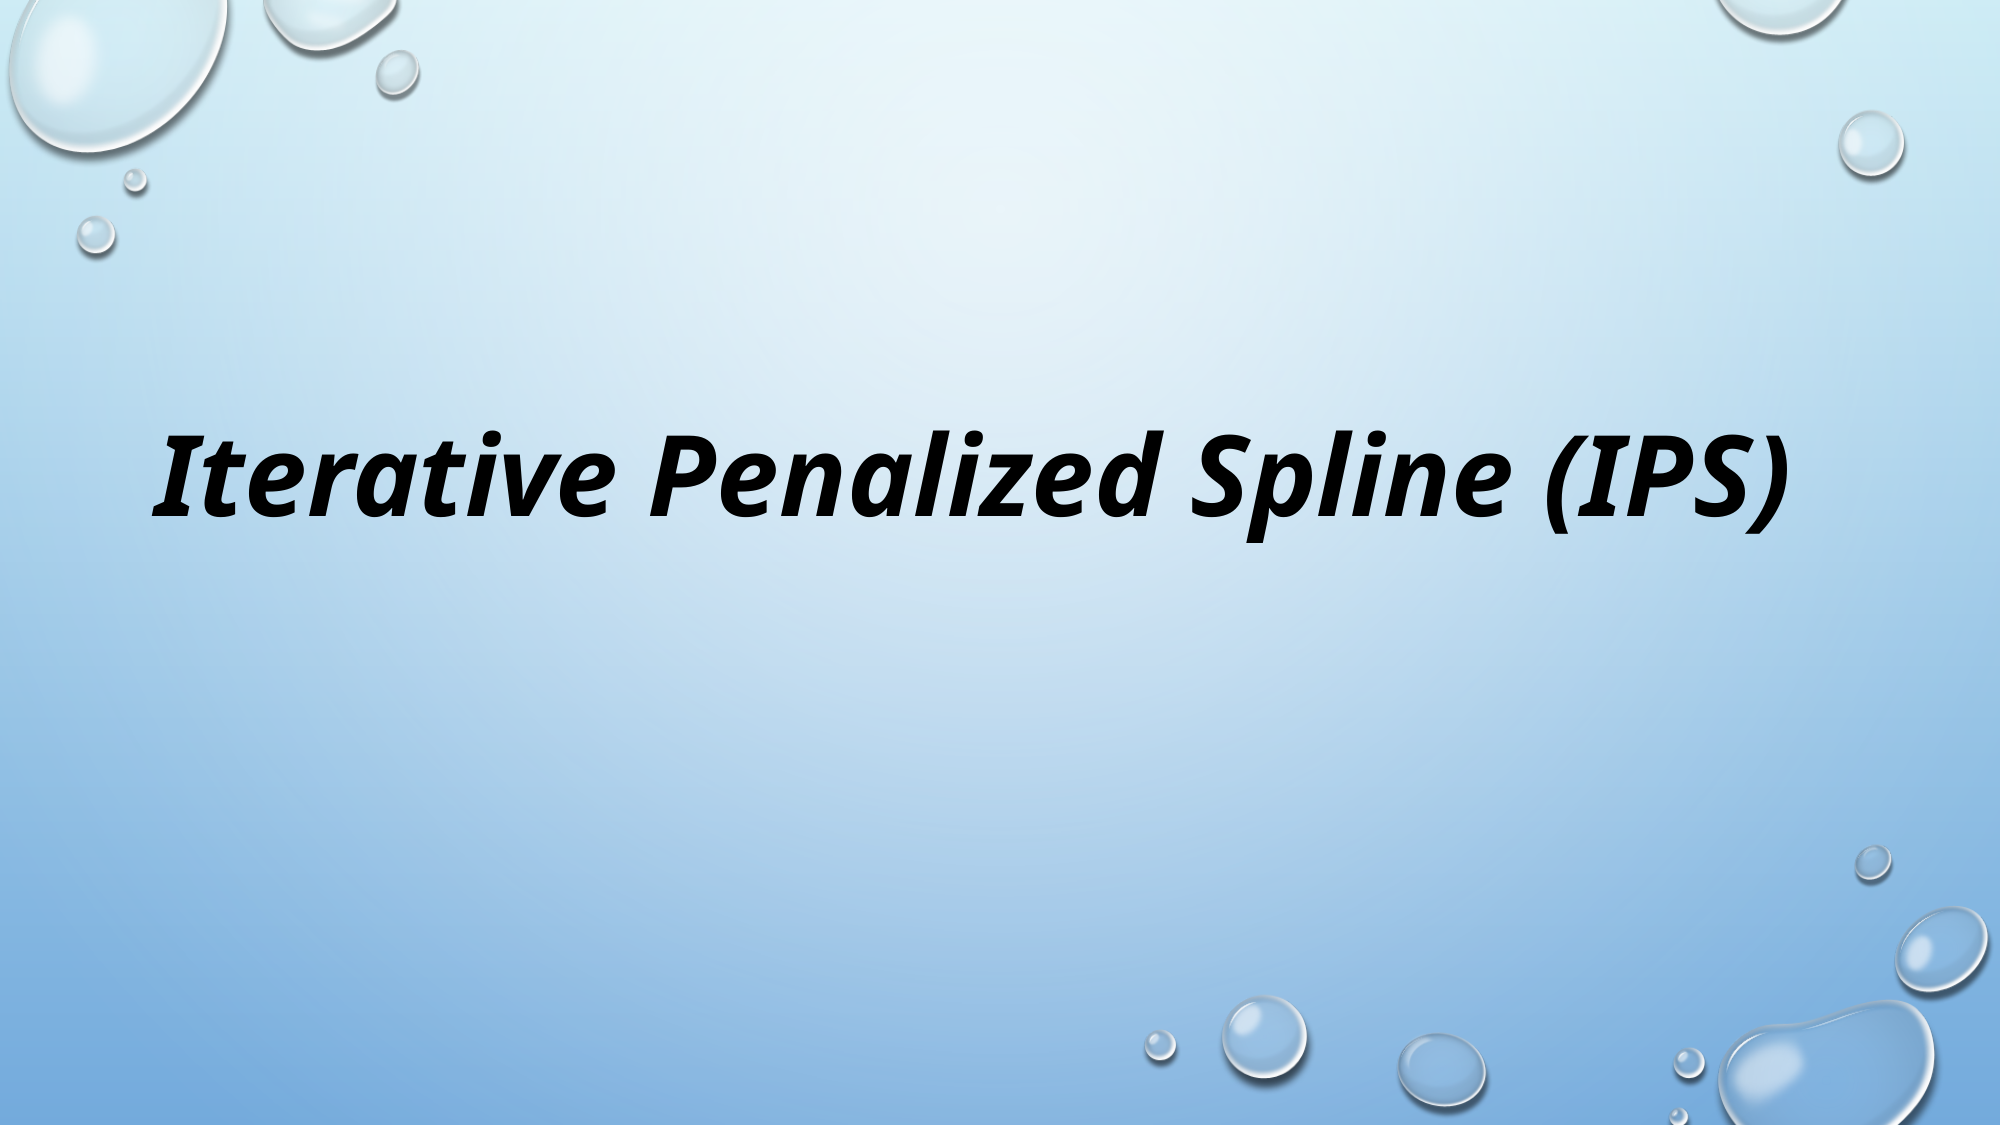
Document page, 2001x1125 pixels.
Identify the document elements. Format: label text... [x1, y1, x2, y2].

picture [0, 0, 2000, 1125]
title Iterative Penalized Spline (IPS) [124, 272, 1825, 689]
